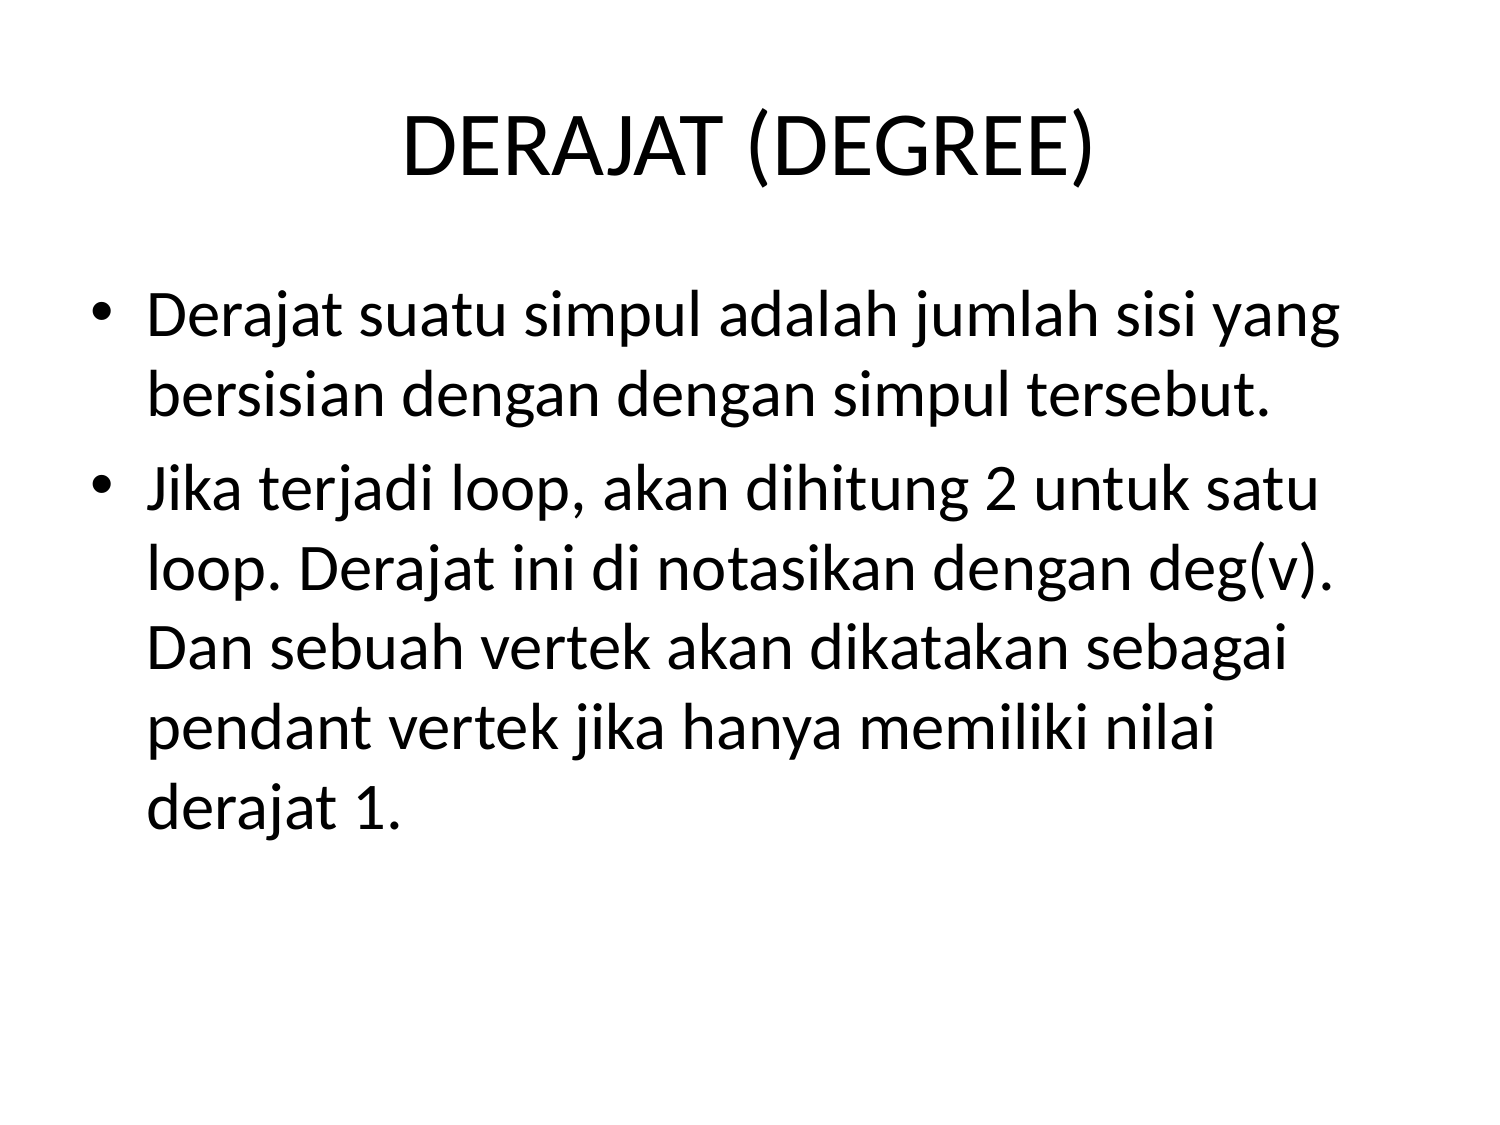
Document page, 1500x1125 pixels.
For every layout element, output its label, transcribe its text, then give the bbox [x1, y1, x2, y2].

list Derajat suatu simpul adalah jumlah sisi yang bersisian dengan dengan simpul tersebut. Jika terjadi loop, akan dihitung 2 untuk satu loop. Derajat ini di notasikan dengan deg(v). Dan sebuah vertek akan dikatakan sebagai pendant vertek jika hanya memiliki nilai derajat 1. [75, 262, 1425, 1005]
title DERAJAT (DEGREE) [75, 45, 1425, 233]
